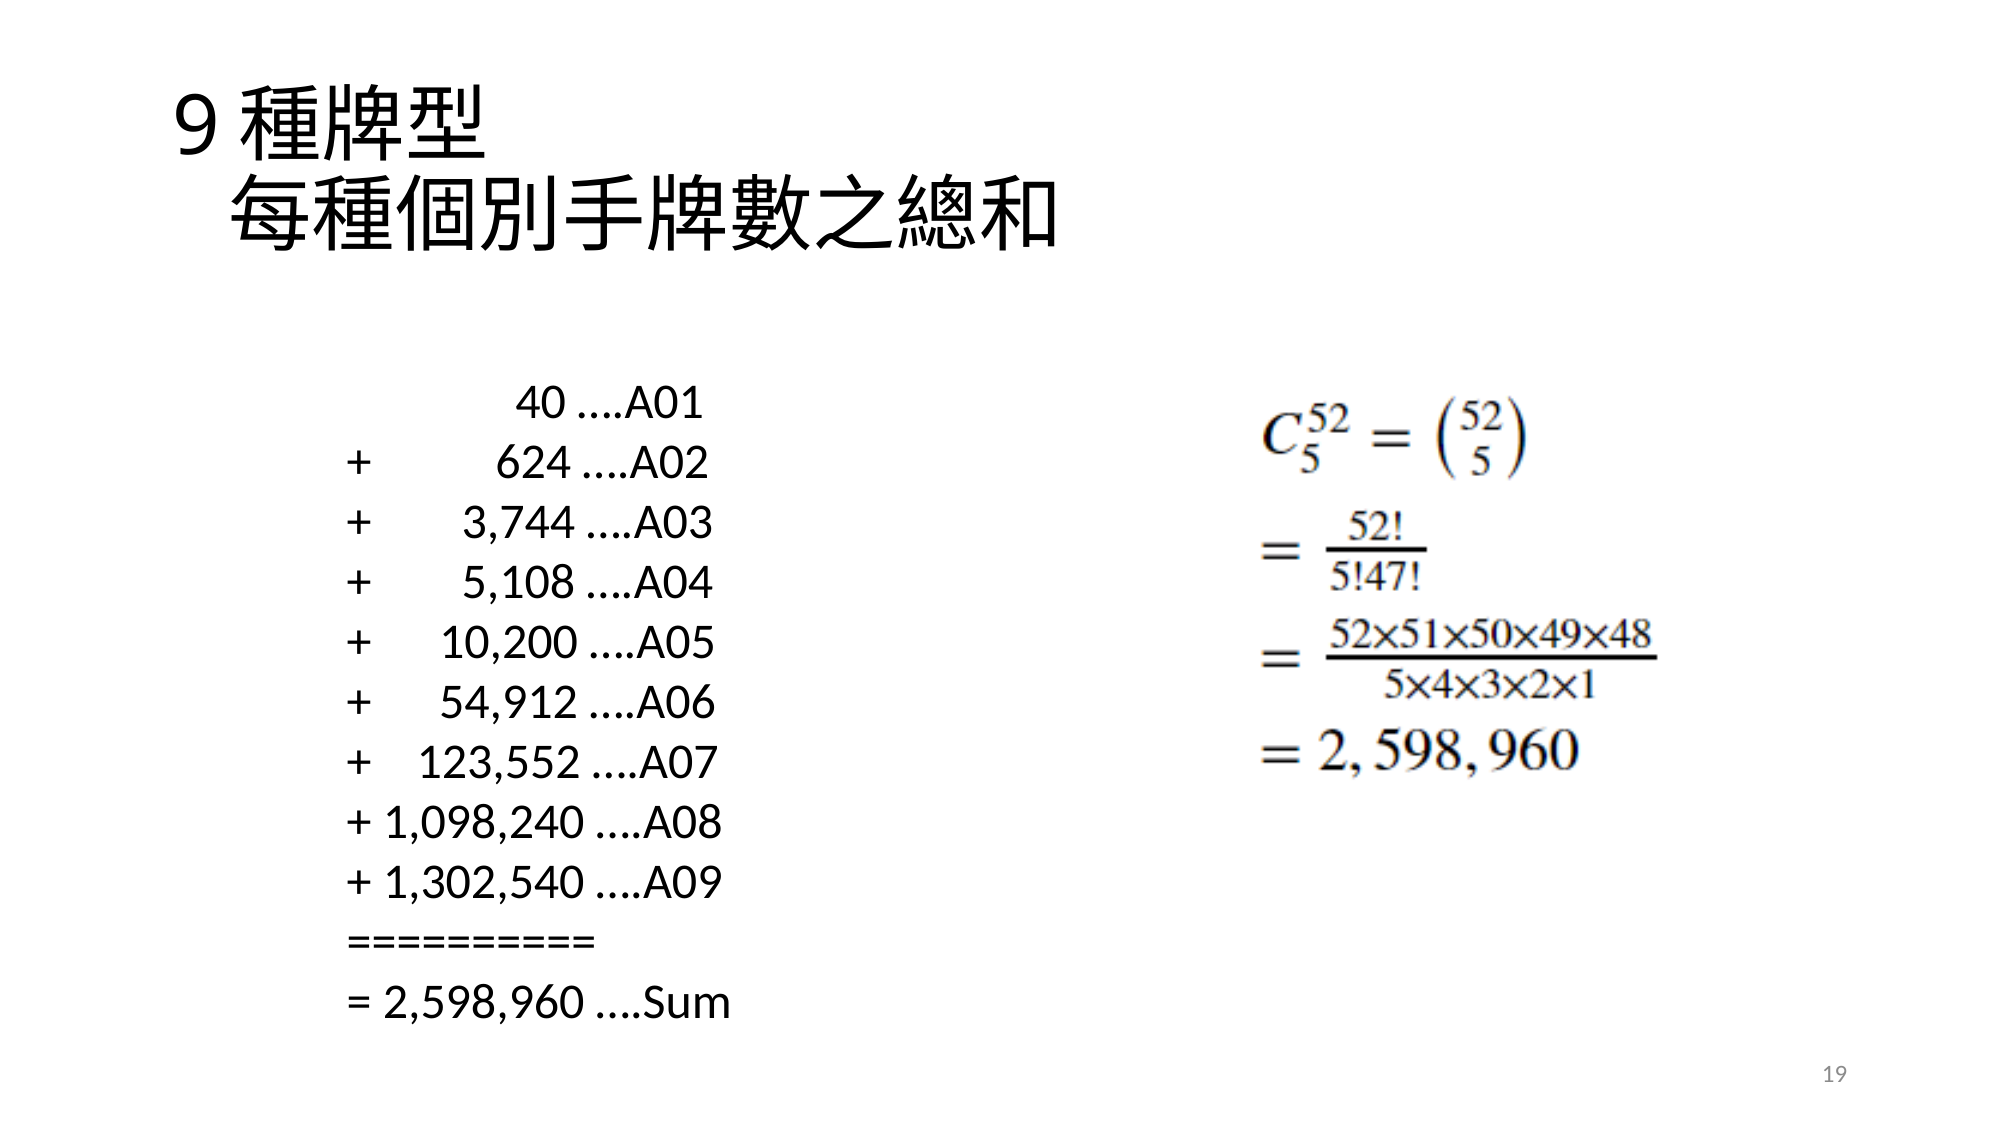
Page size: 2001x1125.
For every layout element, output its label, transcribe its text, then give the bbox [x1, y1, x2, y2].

text_box 40 ….A01 + 624 ….A02 + 3,744 ….A03 + 5,108 ….A04 + 10,200 ….A05 + 54,912 ….A06 + 123,552 ….A07 + 1,098,240 ….A08 + 1,302,540 ….A09 ========== = 2,598,960 ….Sum [331, 361, 876, 1036]
picture [1237, 361, 1689, 816]
slide_number 19 [1412, 1042, 1863, 1103]
title 9種牌型 每種個別手牌數之總和 [157, 63, 1107, 282]
